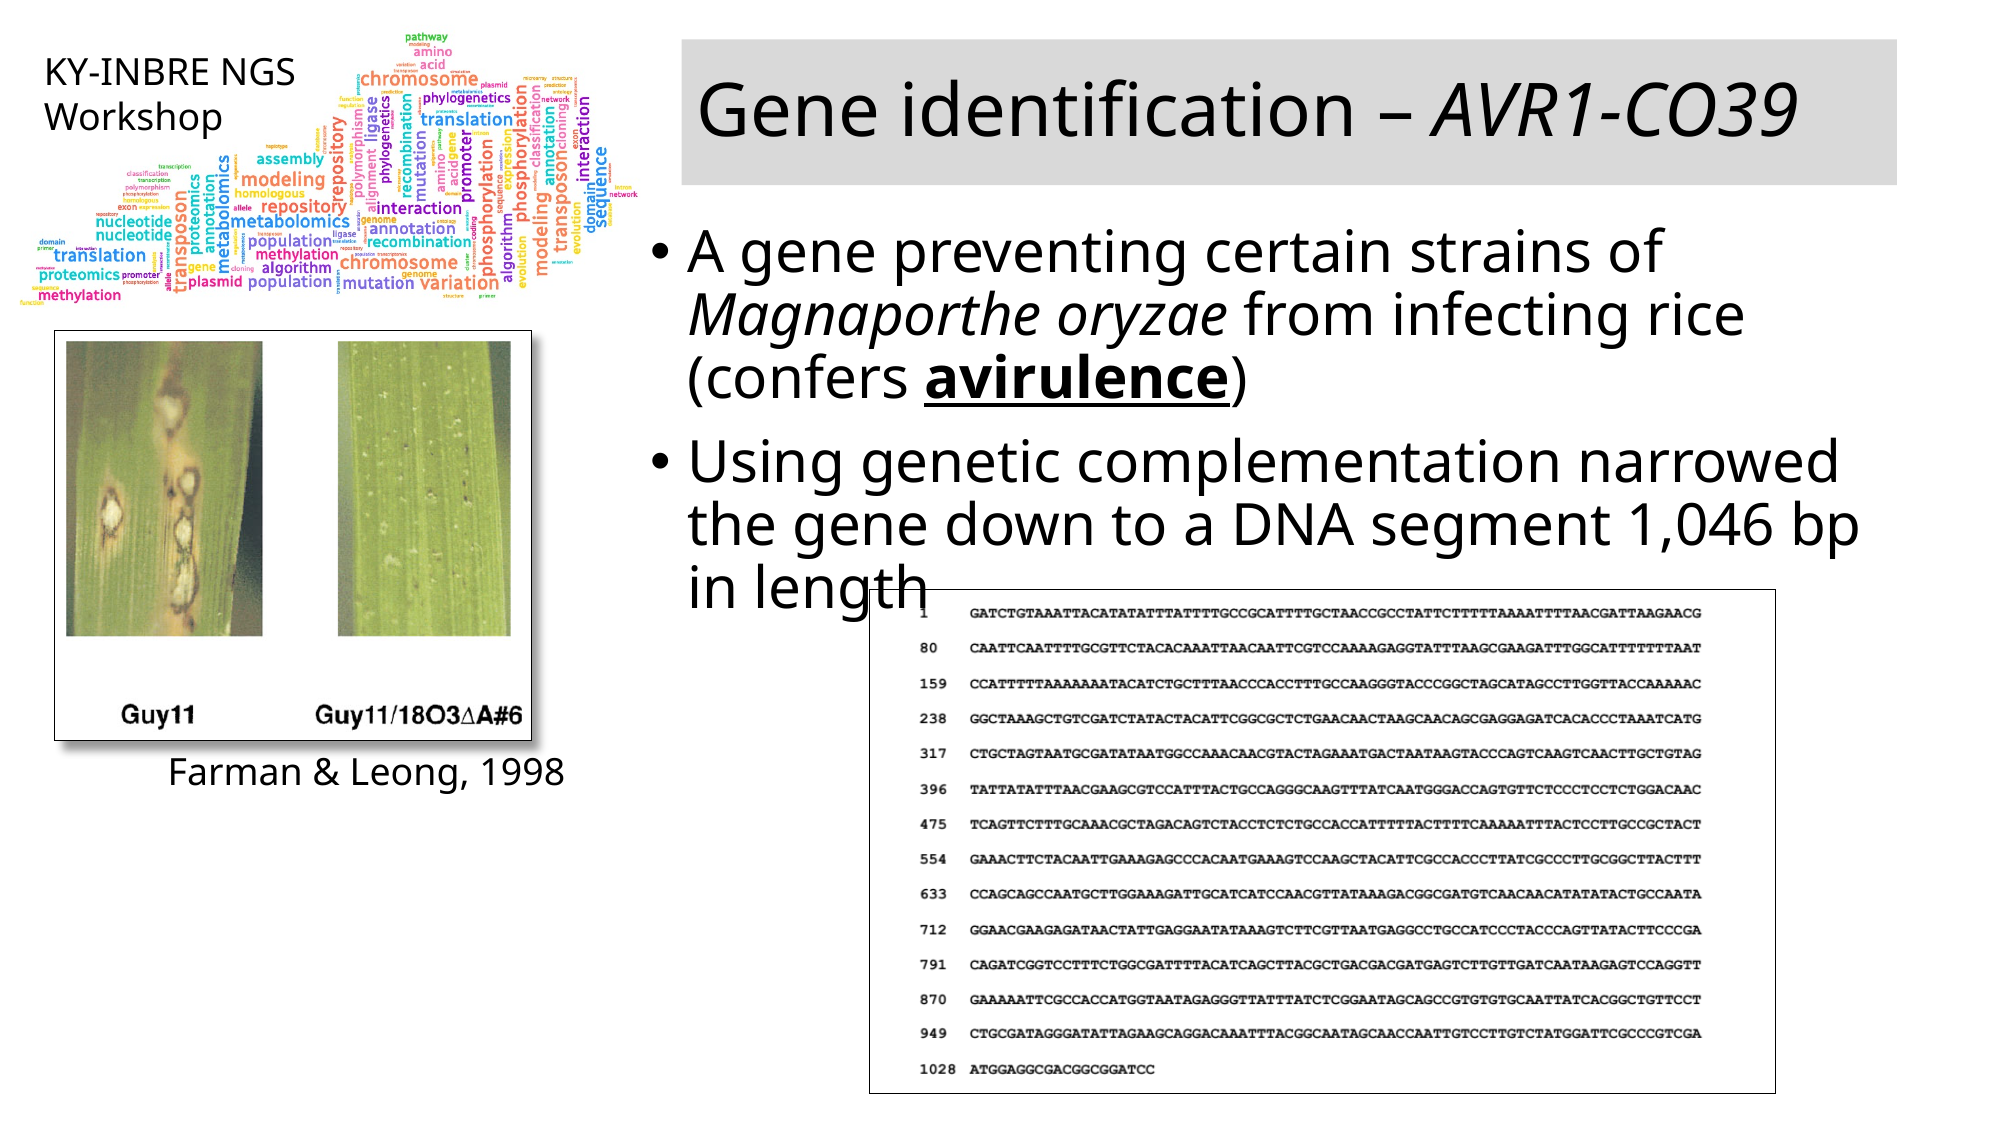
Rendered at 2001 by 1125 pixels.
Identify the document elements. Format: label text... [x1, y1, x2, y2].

title Gene identification – AVR1-CO39 [681, 39, 1897, 186]
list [869, 588, 1776, 1094]
picture [54, 329, 533, 742]
list A gene preventing certain strains of Magnaporthe oryzae from infecting rice (confers avirulence) Using genetic complementation narrowed the gene down to a DNA segment 1,046 bp in length [635, 214, 1917, 958]
text_box Farman & Leong, 1998 [153, 741, 581, 801]
picture [9, 24, 643, 311]
